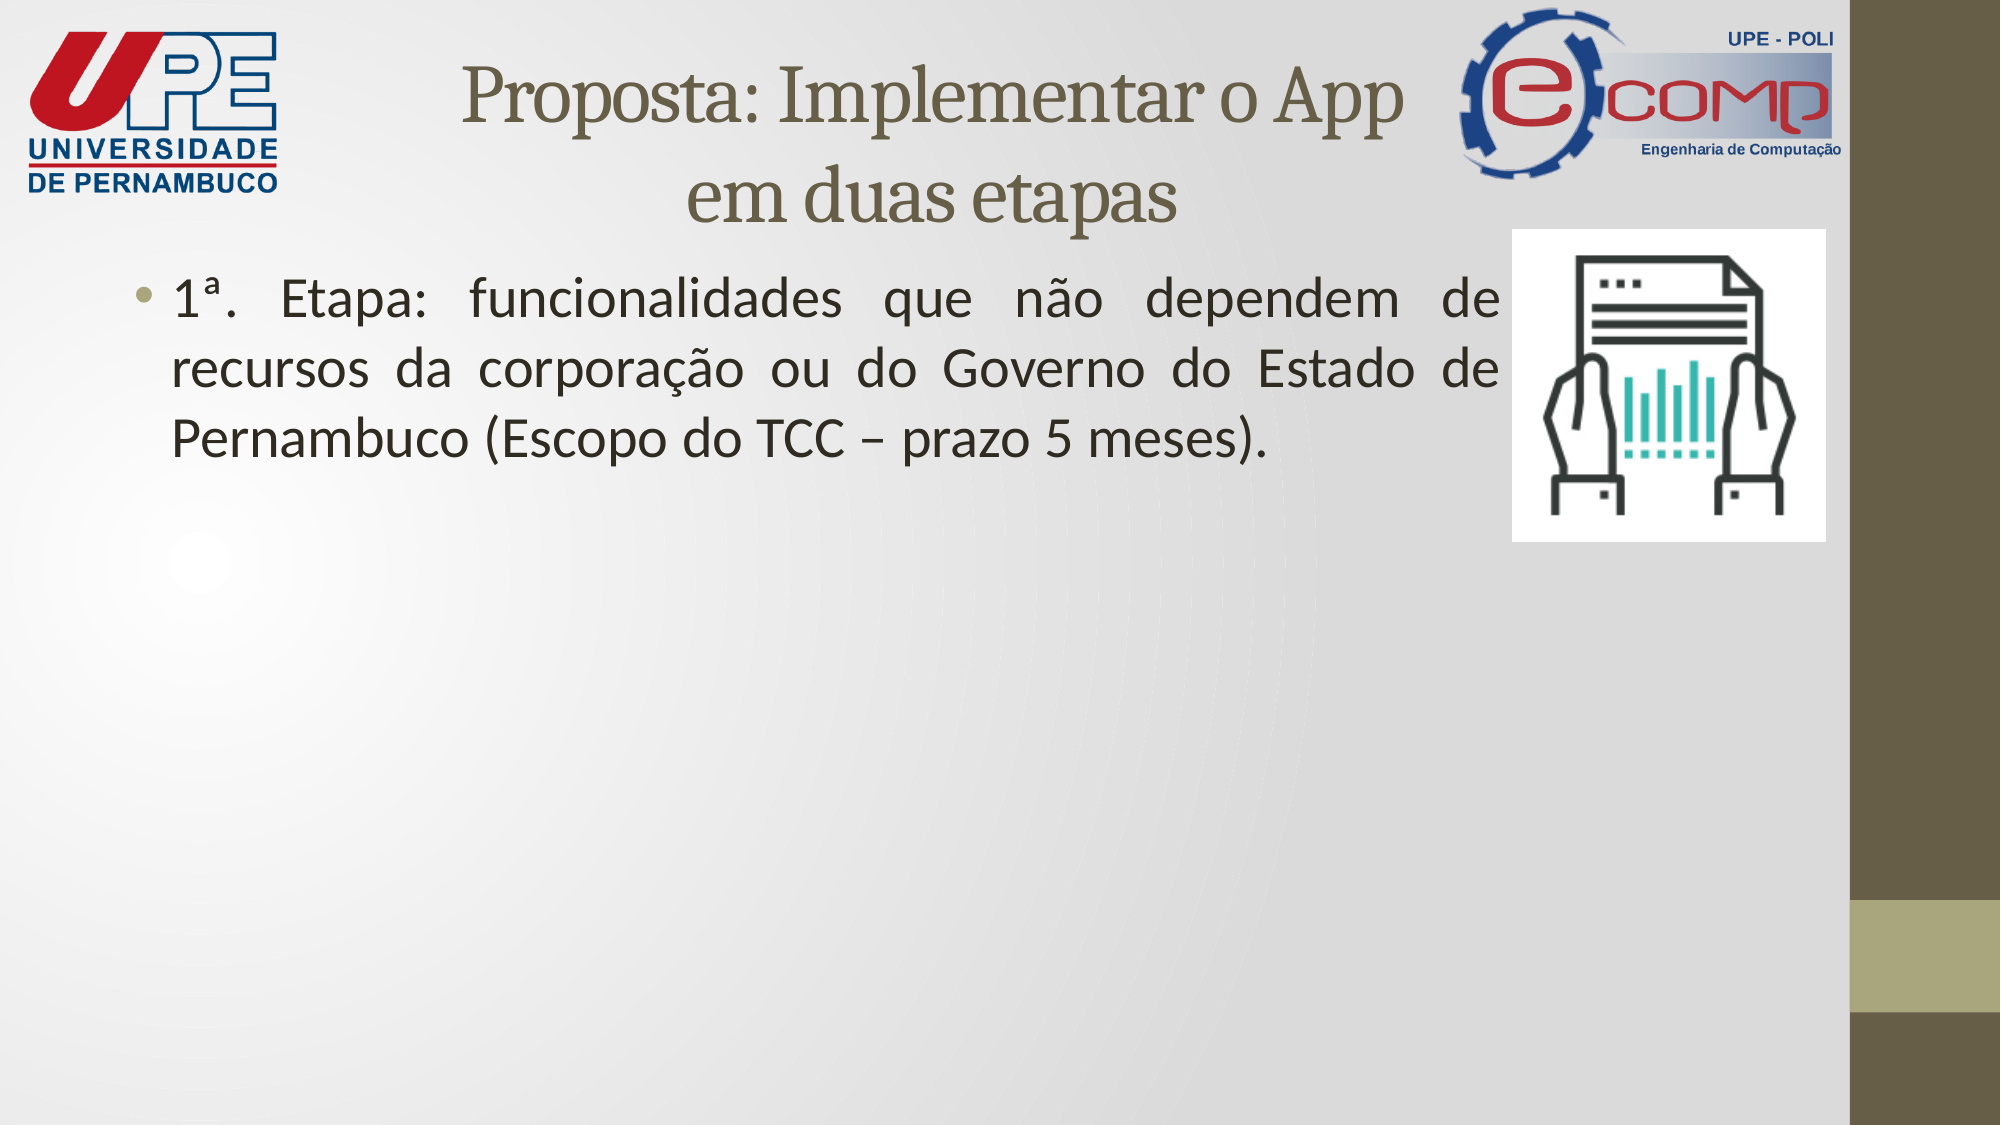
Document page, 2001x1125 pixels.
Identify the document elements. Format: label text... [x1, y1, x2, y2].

title Proposta: Implementar o App em duas etapas [99, 45, 1767, 233]
picture [16, 15, 289, 209]
picture [1458, 0, 1842, 189]
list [1512, 228, 1826, 543]
list 1ª. Etapa: funcionalidades que não dependem de recursos da corporação ou do Governo do Estado de Pernambuco (Escopo do TCC – prazo 5 meses). [99, 251, 1517, 1005]
